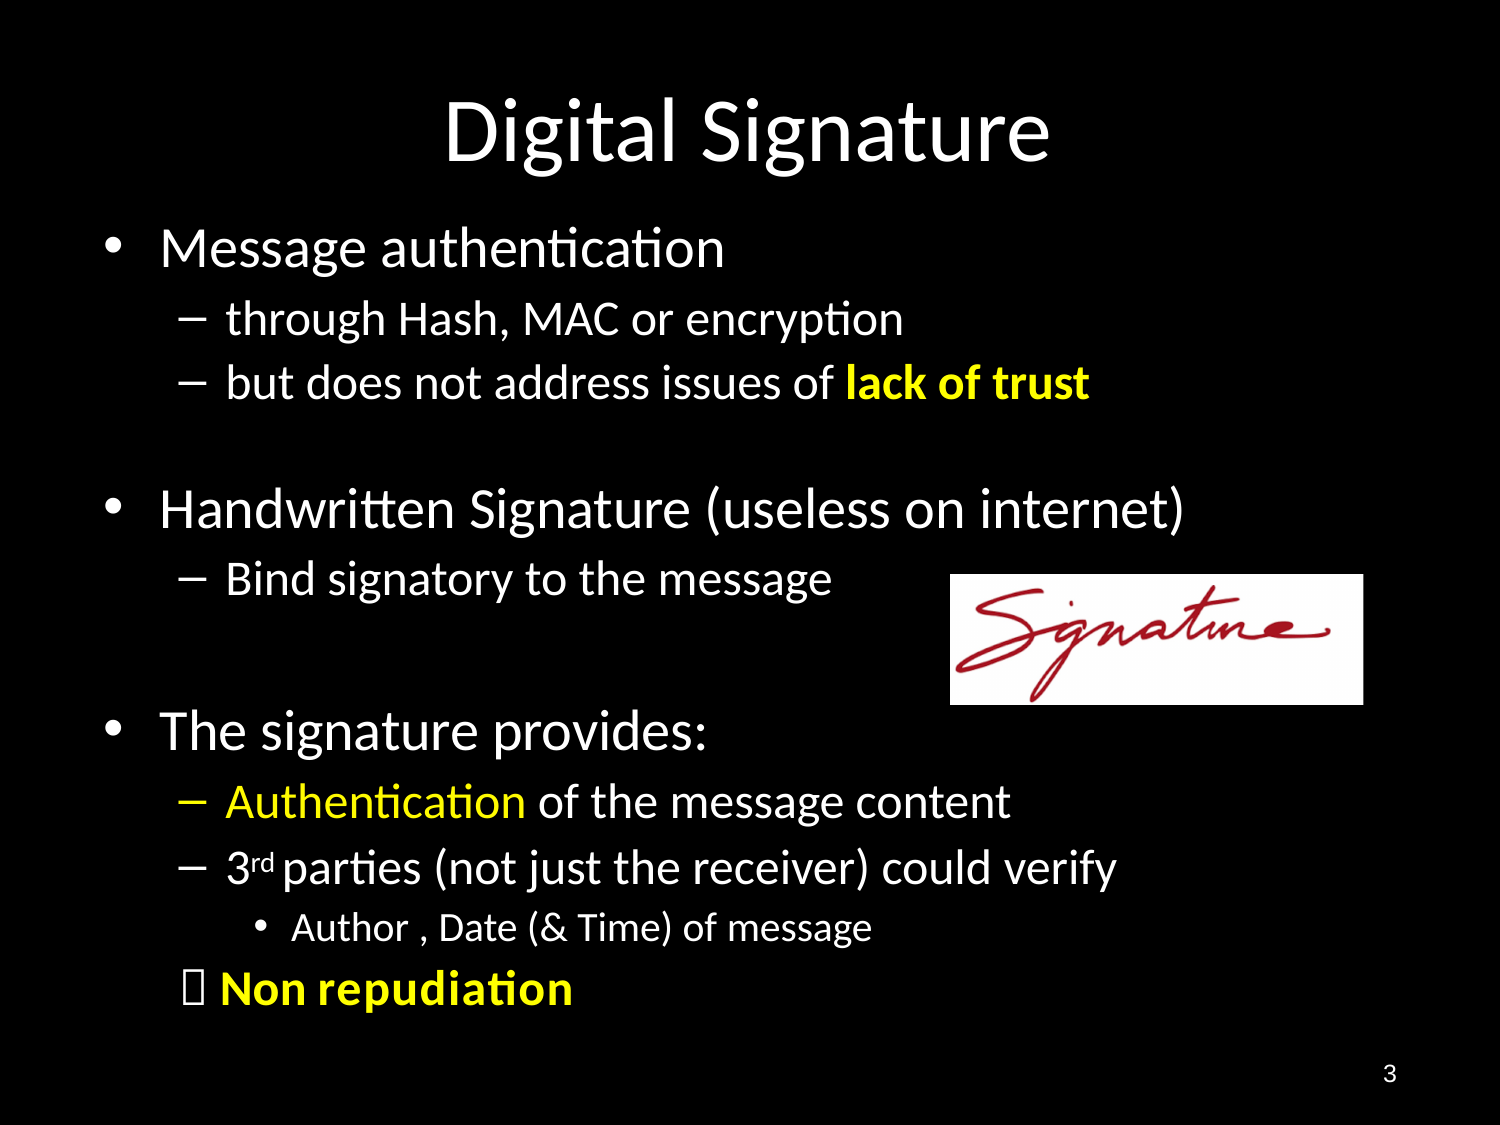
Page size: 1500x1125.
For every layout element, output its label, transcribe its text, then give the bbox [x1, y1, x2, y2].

title Digital Signature [441, 67, 1059, 201]
slide_number 3 [1378, 1036, 1415, 1125]
text_box [950, 574, 1364, 705]
text_box Message authentication through Hash, MAC or encryption but does not address issues of lack of trust Handwritten Signature (useless on internet) Bind signatory to the message The signature provides: Authentication of the message content 3rd parties (not just the receiver) could verify Author , Date (& Time) of message  Non repudiation [101, 201, 1198, 1016]
